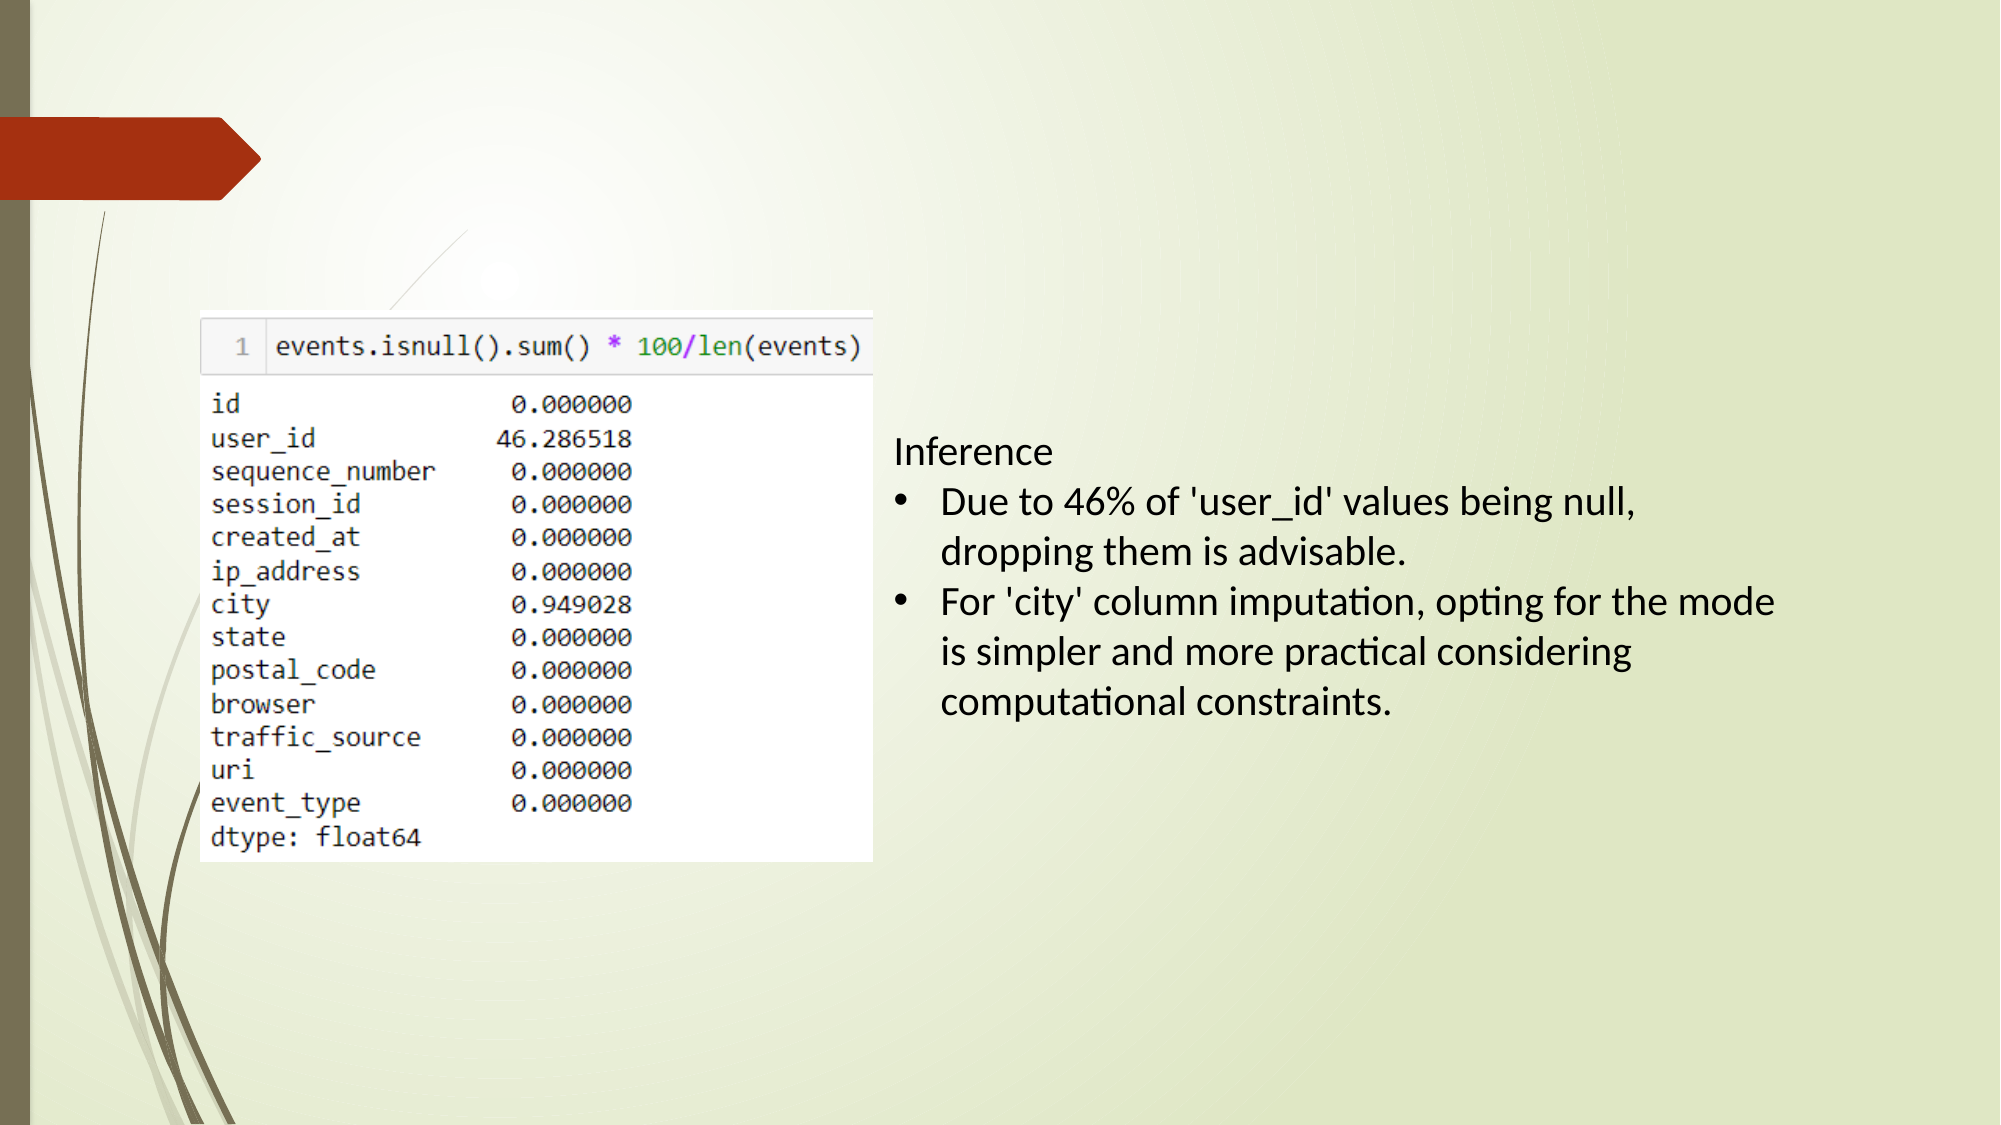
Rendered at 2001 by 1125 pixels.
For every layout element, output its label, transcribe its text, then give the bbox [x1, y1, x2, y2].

text_box Inference Due to 46% of 'user_id' values being null, dropping them is advisable. For 'city' column imputation, opting for the mode is simpler and more practical considering computational constraints. [878, 416, 1800, 732]
picture [199, 310, 873, 863]
